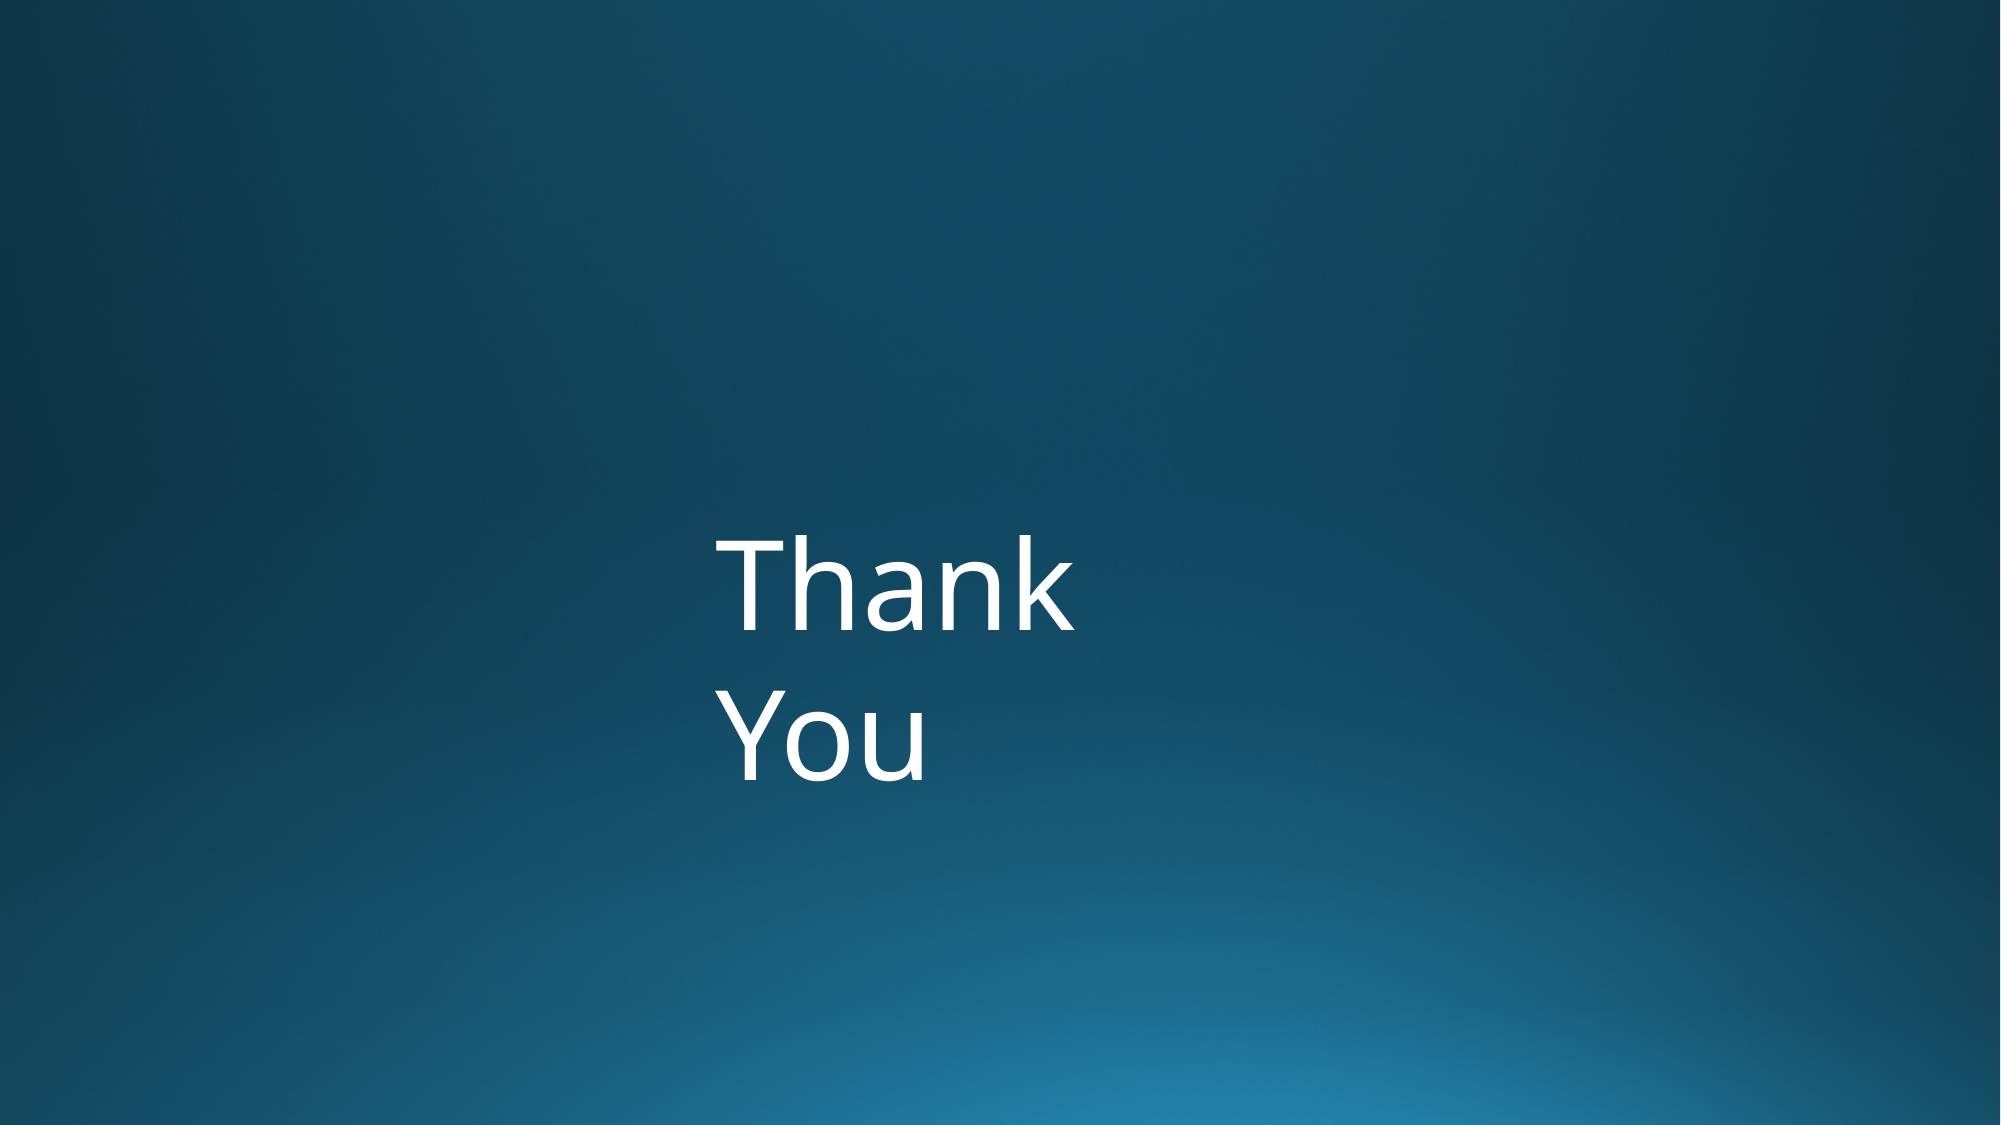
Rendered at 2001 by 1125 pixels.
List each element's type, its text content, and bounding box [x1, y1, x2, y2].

text_box Thank You [700, 498, 1266, 814]
picture [0, 0, 2001, 1125]
